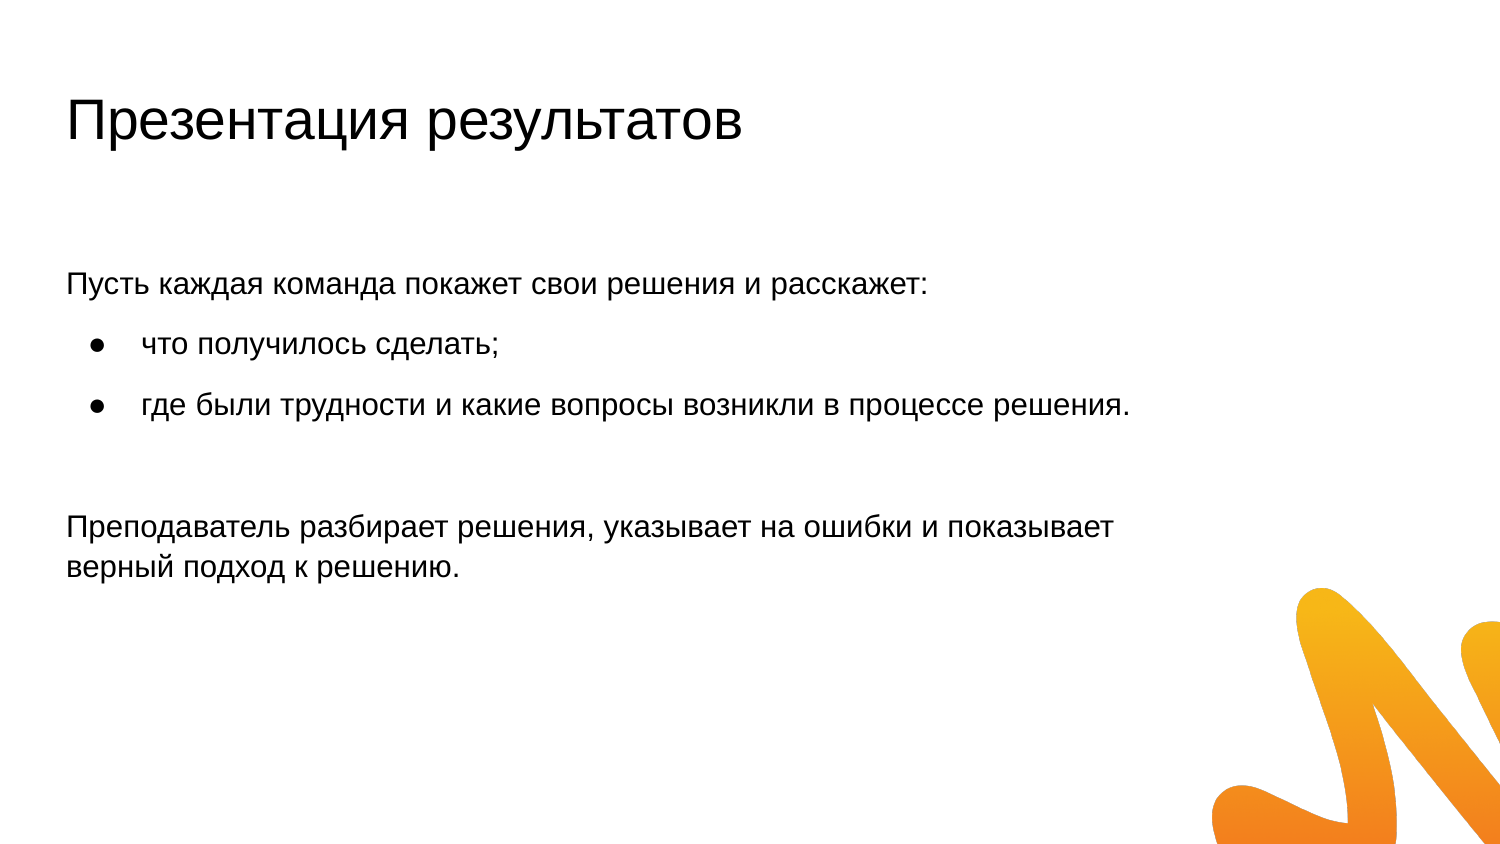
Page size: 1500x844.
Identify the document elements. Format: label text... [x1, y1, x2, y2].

picture [1152, 588, 1500, 844]
text_box Презентация результатов [51, 72, 1449, 167]
text_box Пусть каждая команда покажет свои решения и расскажет: что получилось сделать; где были трудности и какие вопросы возникли в процессе решения. Преподаватель разбирает решения, указывает на ошибки и показывает верный подход к решению. [51, 245, 1181, 750]
